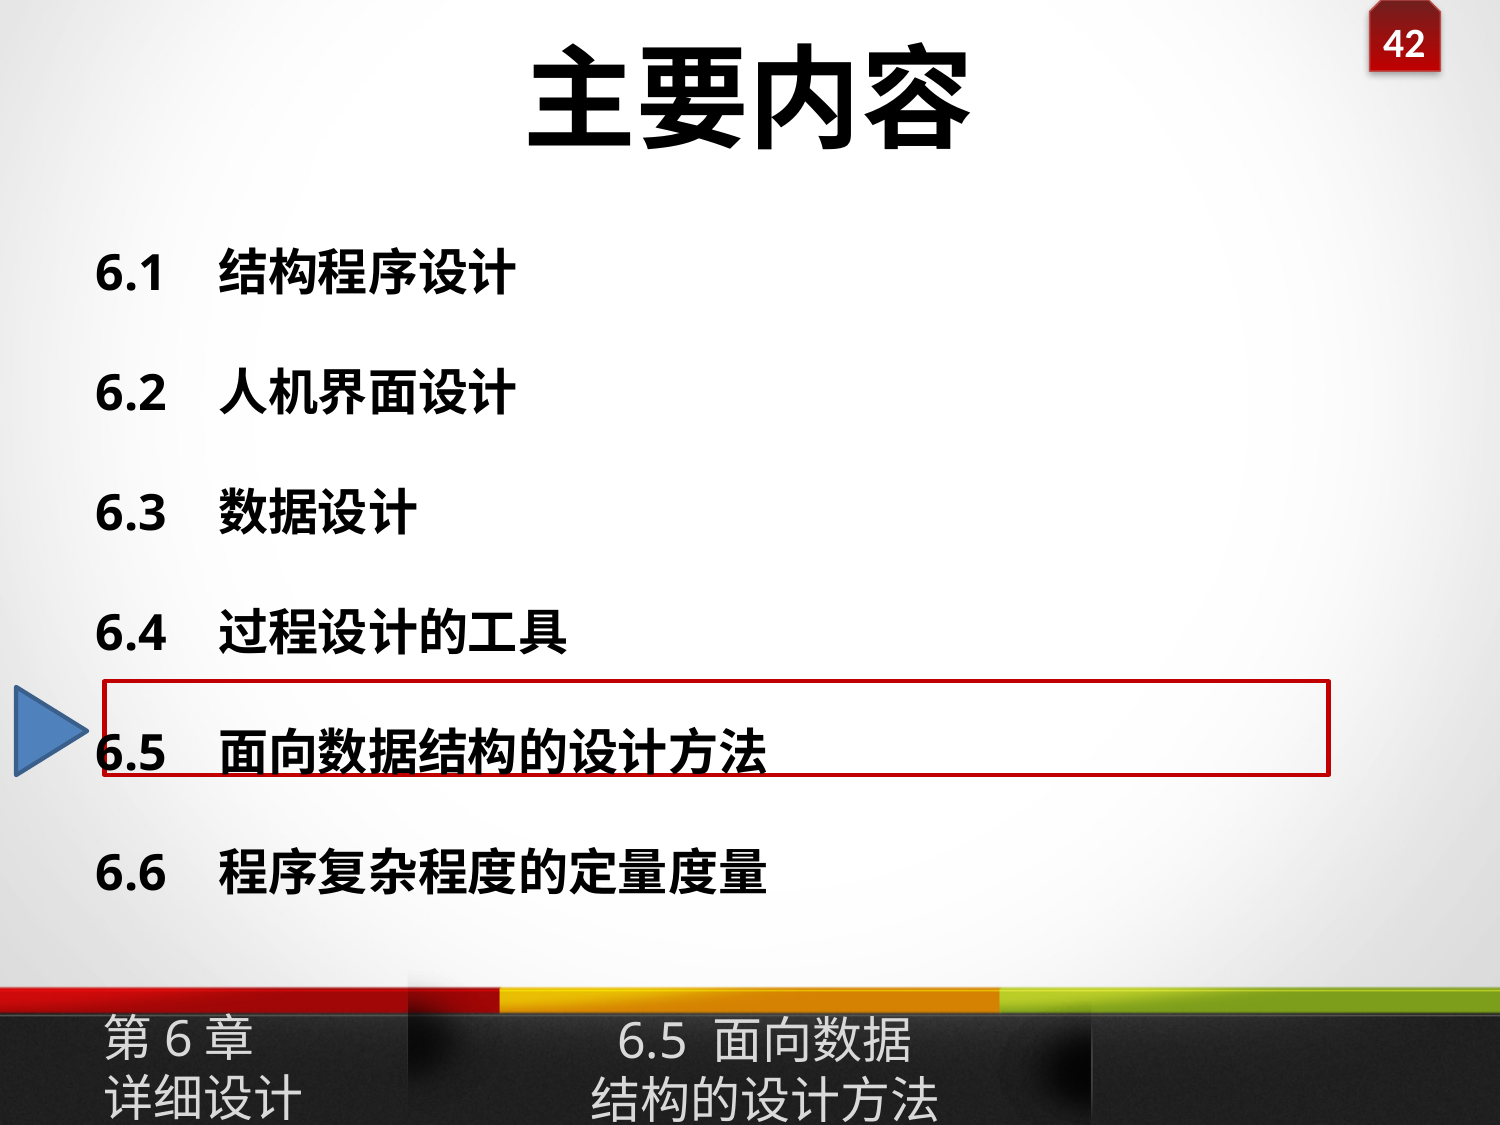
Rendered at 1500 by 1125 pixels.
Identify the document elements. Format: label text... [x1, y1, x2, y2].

text_box 主要内容 [121, 31, 1376, 172]
text_box 6.1 结构程序设计 6.2 人机界面设计 6.3 数据设计 6.4 过程设计的工具 6.5 面向数据结构的设计方法 6.6 程序复杂程度的定量度量 [42, 172, 1393, 892]
text_box 6.5 面向数据 结构的设计方法 [524, 1029, 973, 1108]
text_box [41, 1022, 373, 1027]
picture [0, 0, 1500, 1125]
text_box [13, 685, 42, 777]
text_box 第6章 详细设计 [0, 1027, 390, 1106]
